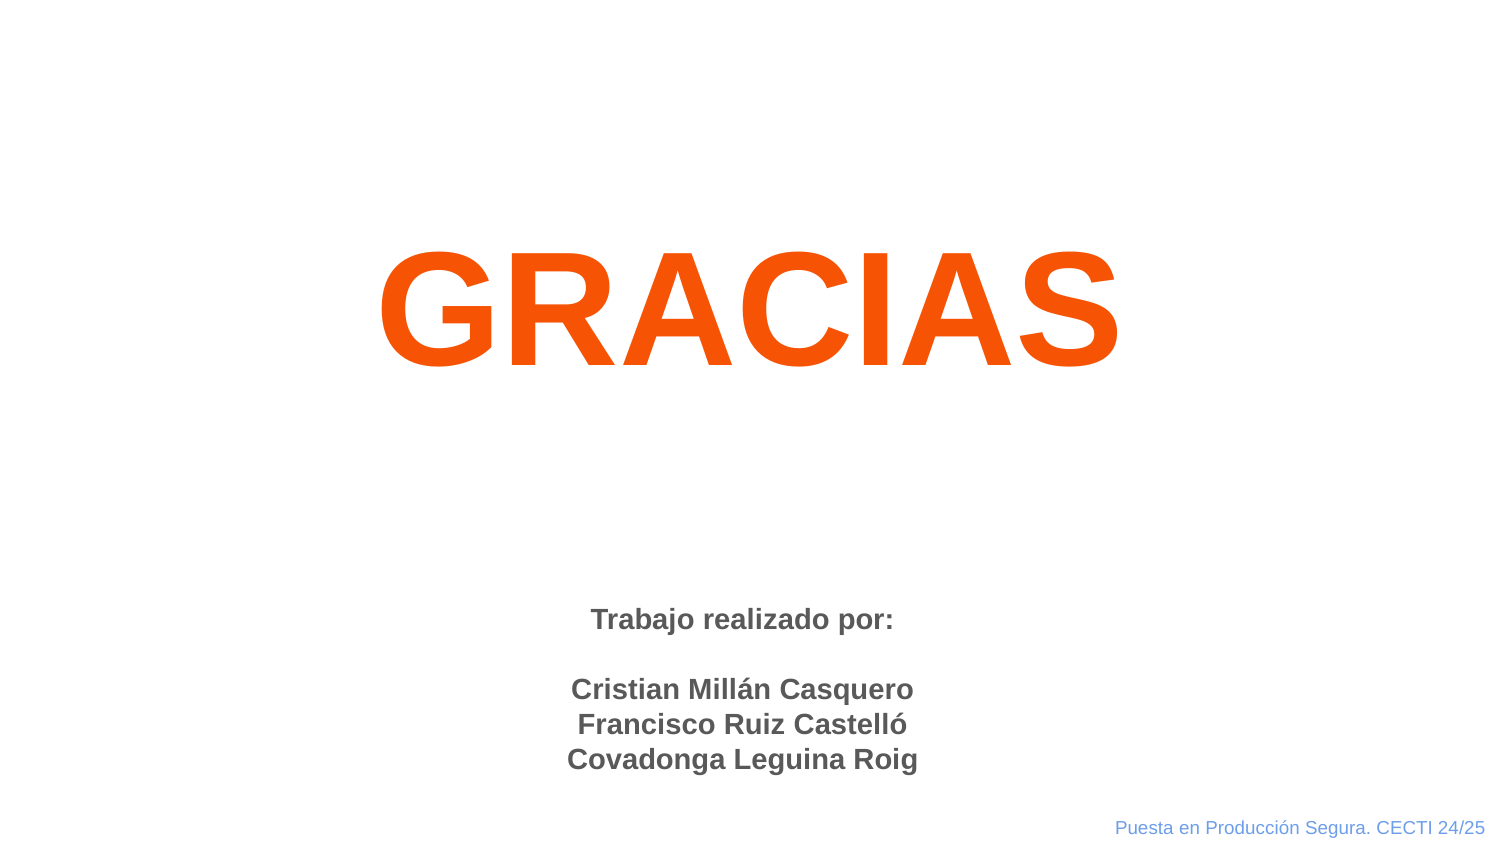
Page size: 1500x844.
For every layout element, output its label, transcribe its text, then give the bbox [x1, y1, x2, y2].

text_box Trabajo realizado por: Cristian Millán Casquero Francisco Ruiz Castelló Covadonga Leguina Roig [0, 585, 1493, 771]
text_box Puesta en Producción Segura. CECTI 24/25 [1083, 800, 1500, 844]
subtitle GRACIAS [223, 158, 1277, 400]
